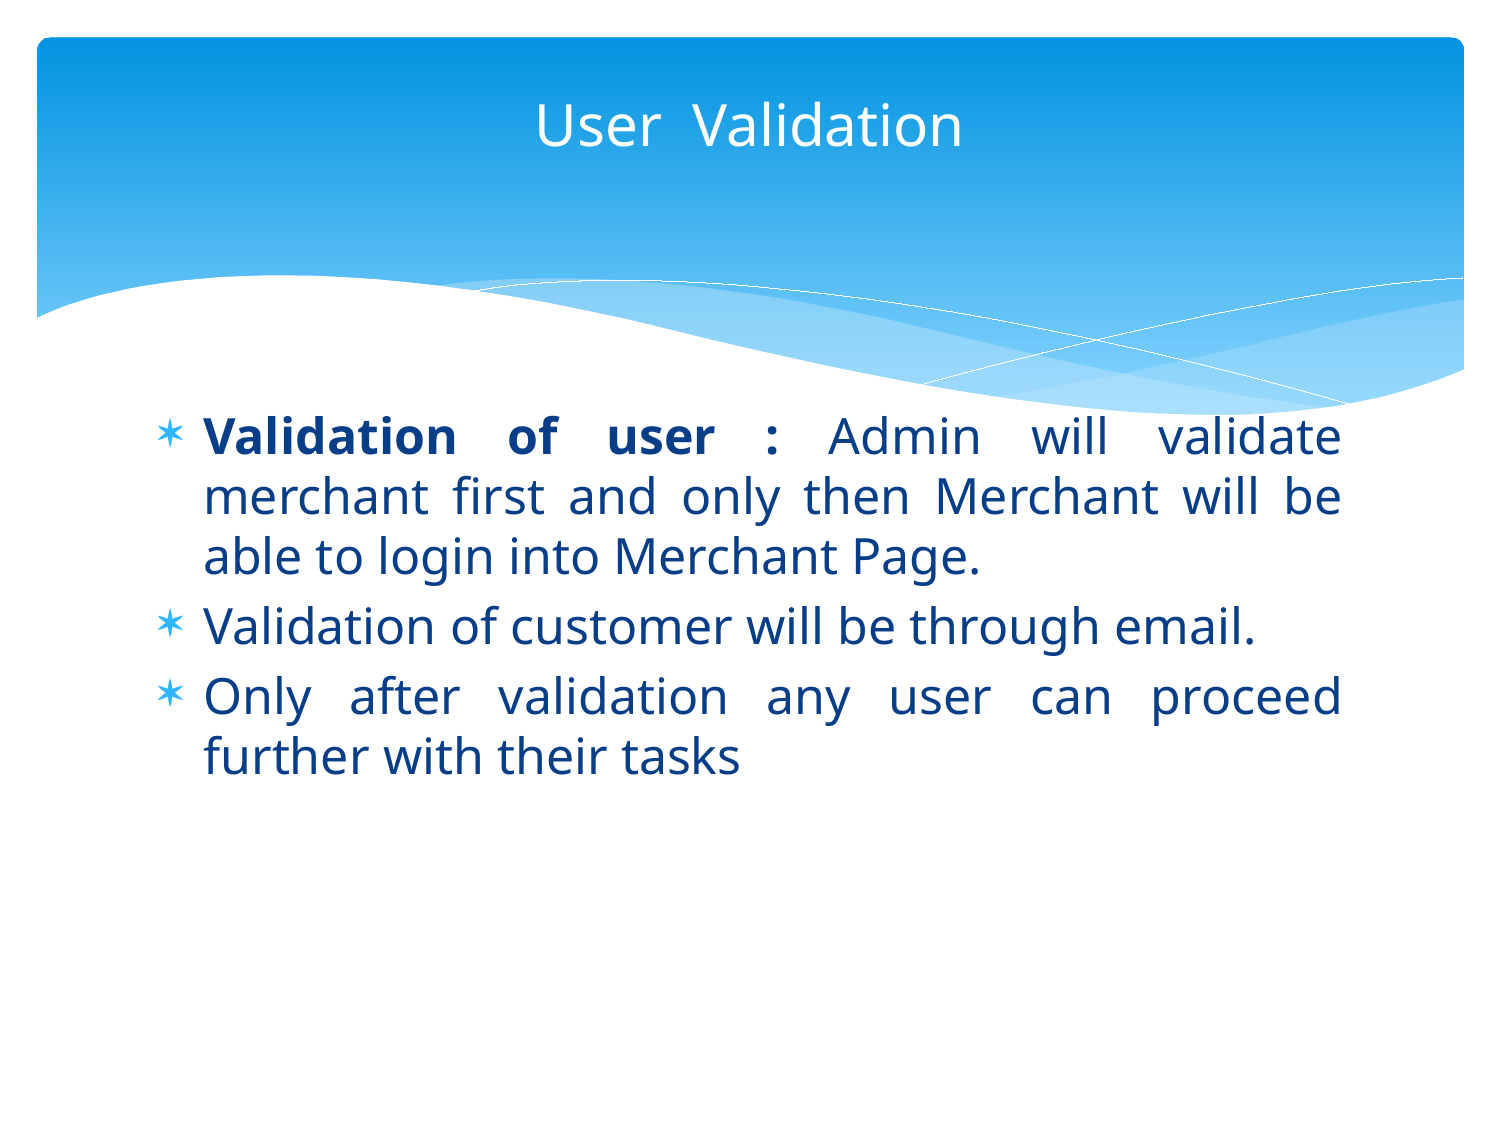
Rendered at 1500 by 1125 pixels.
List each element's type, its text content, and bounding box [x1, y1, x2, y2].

title User Validation [75, 55, 1425, 261]
list Validation of user : Admin will validate merchant first and only then Merchant will be able to login into Merchant Page. Validation of customer will be through email. Only after validation any user can proceed further with their tasks [143, 397, 1359, 1005]
